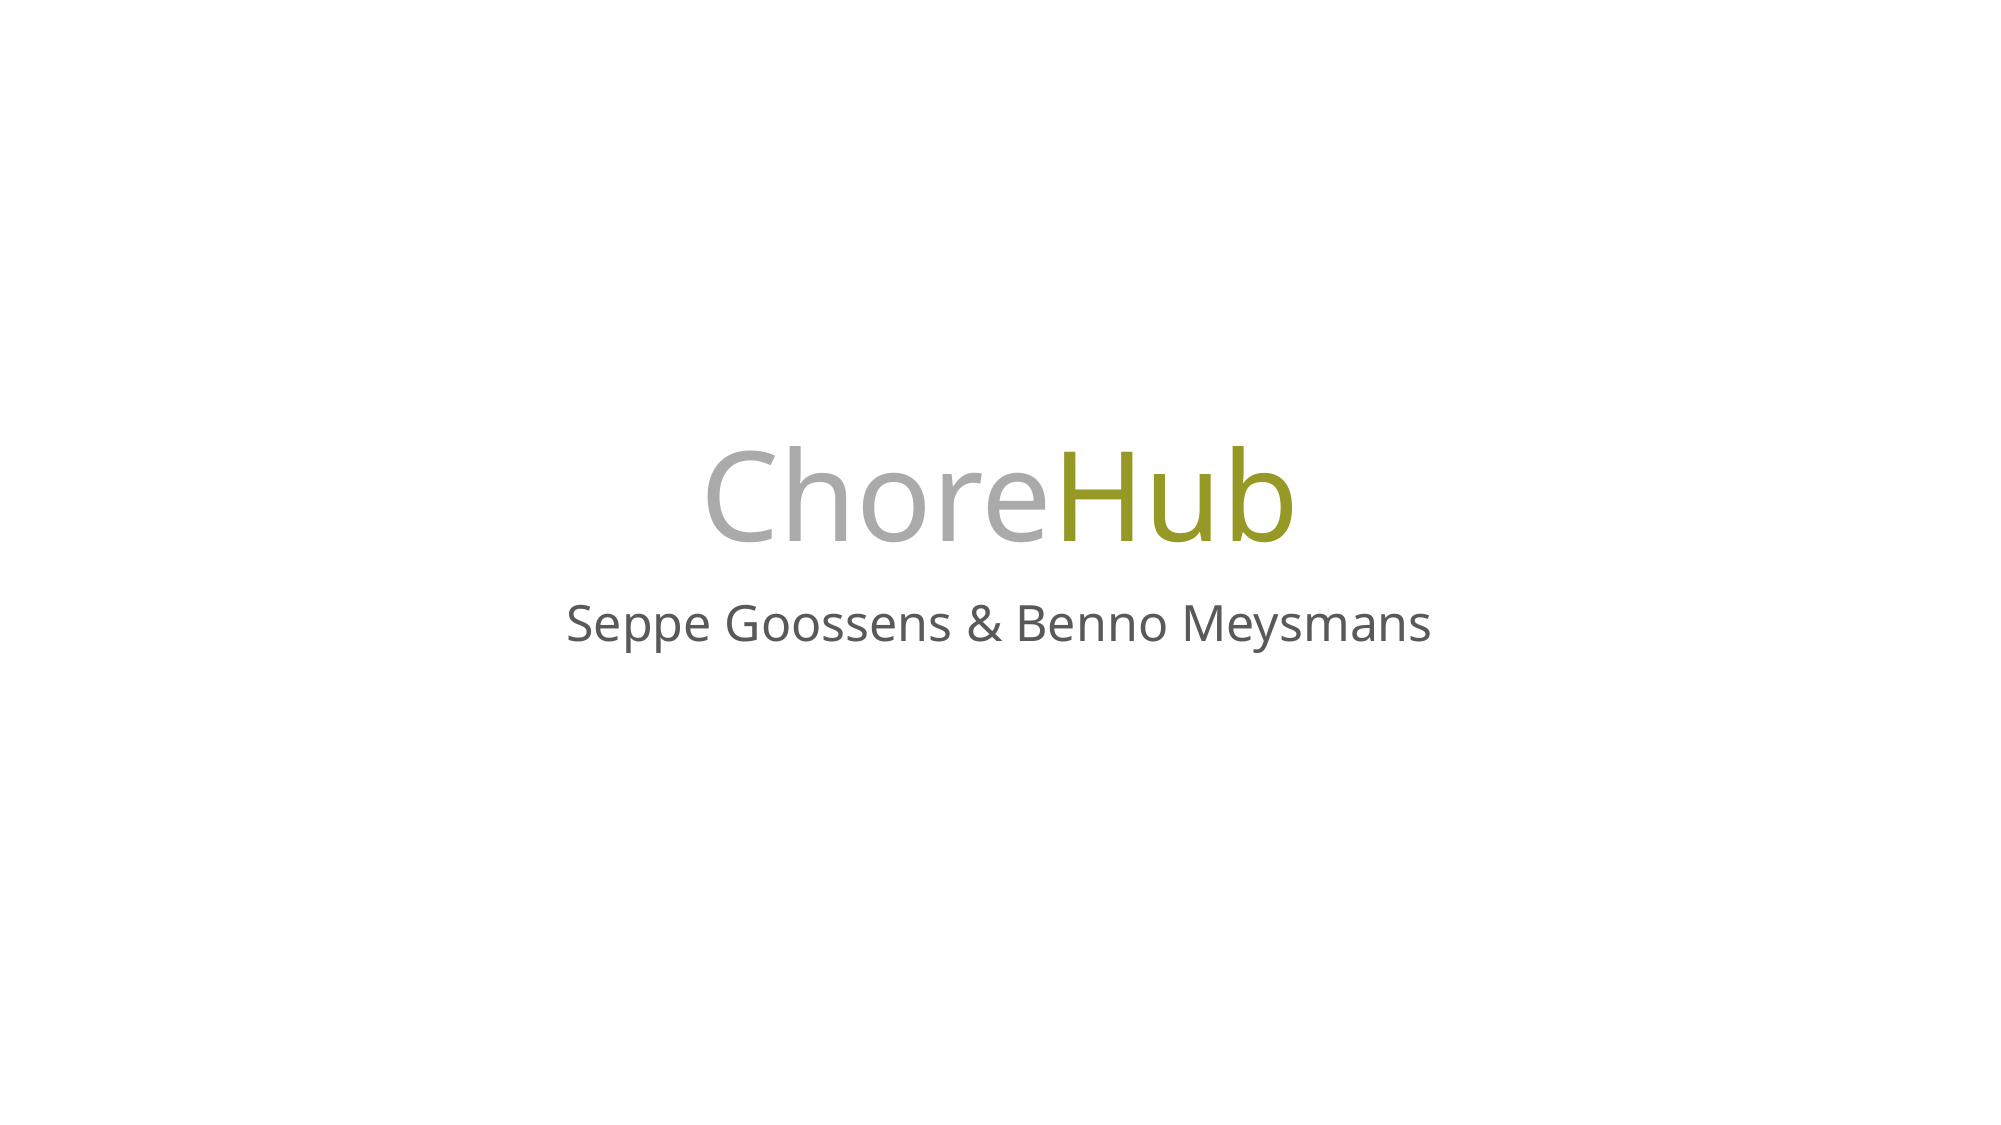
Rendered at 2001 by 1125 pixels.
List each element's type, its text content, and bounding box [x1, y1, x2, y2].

subtitle Seppe Goossens & Benno Meysmans [249, 590, 1750, 863]
title ChoreHub [249, 184, 1750, 576]
